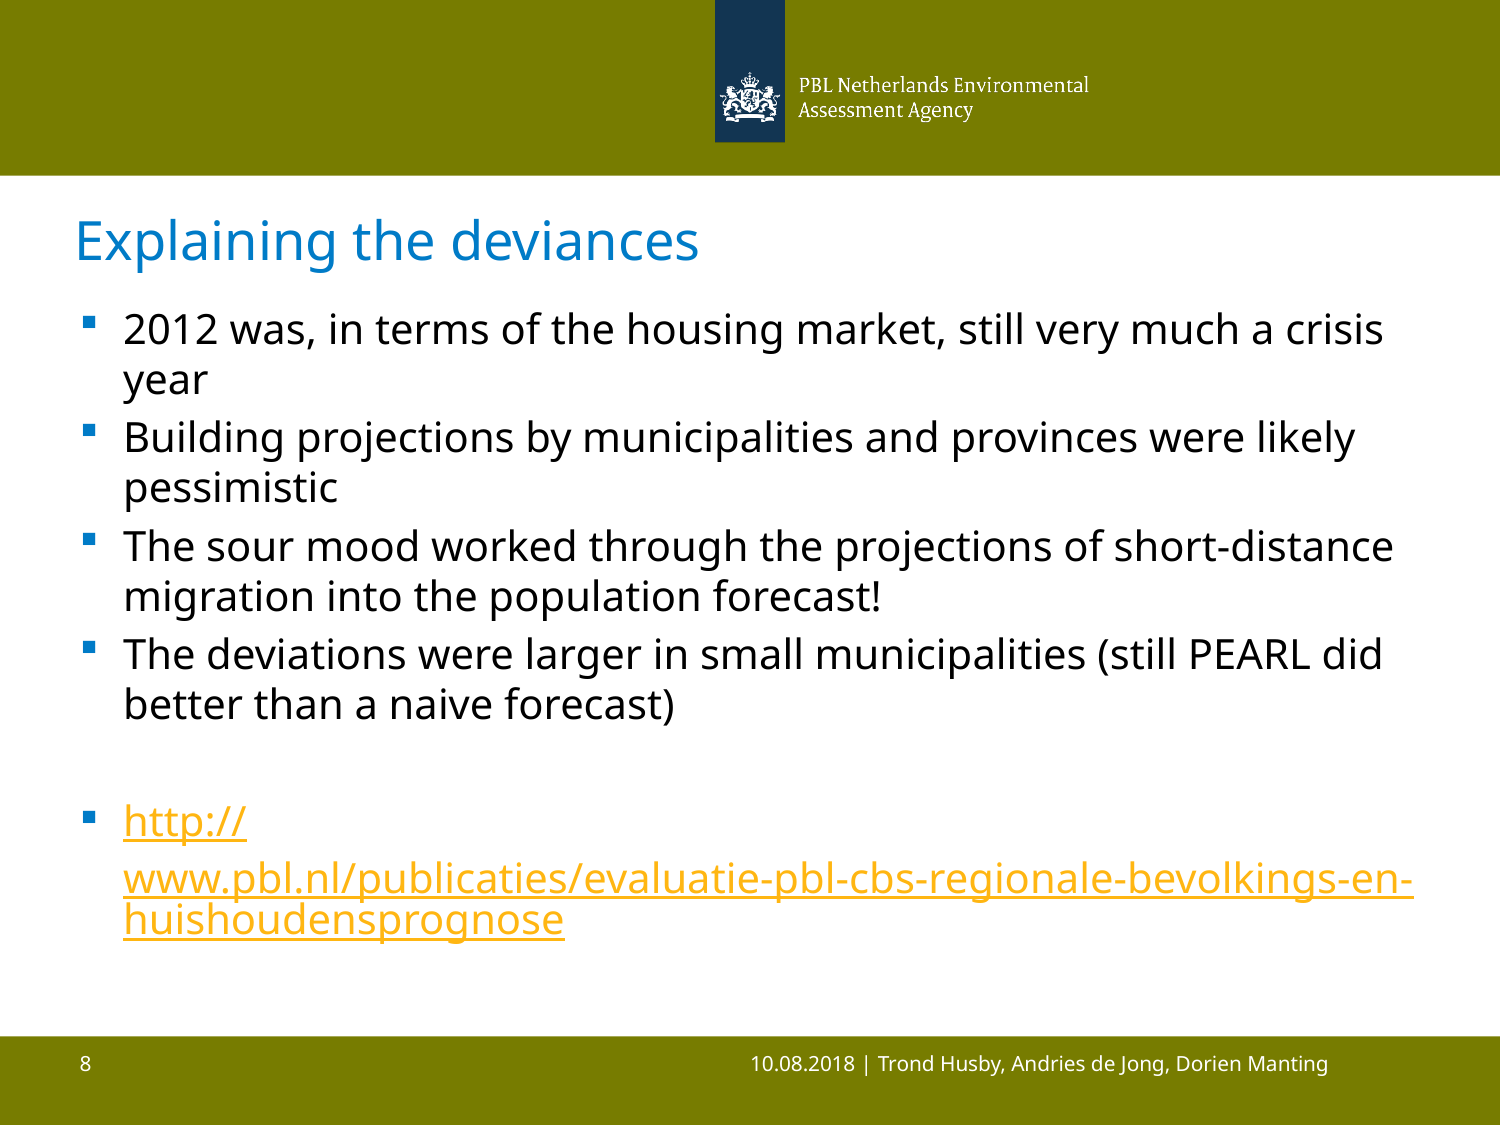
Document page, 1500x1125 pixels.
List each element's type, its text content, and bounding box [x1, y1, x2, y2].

title Explaining the deviances [74, 206, 1415, 280]
picture [242, 0, 1257, 158]
slide_number 8 [79, 1051, 139, 1075]
list 2012 was, in terms of the housing market, still very much a crisis year Building projections by municipalities and provinces were likely pessimistic The sour mood worked through the projections of short-distance migration into the population forecast! The deviations were larger in small municipalities (still PEARL did better than a naive forecast) http://www.pbl.nl/publicaties/evaluatie-pbl-cbs-regionale-bevolkings-en-huishoudensprognose [79, 302, 1421, 1005]
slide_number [750, 1050, 1421, 1075]
